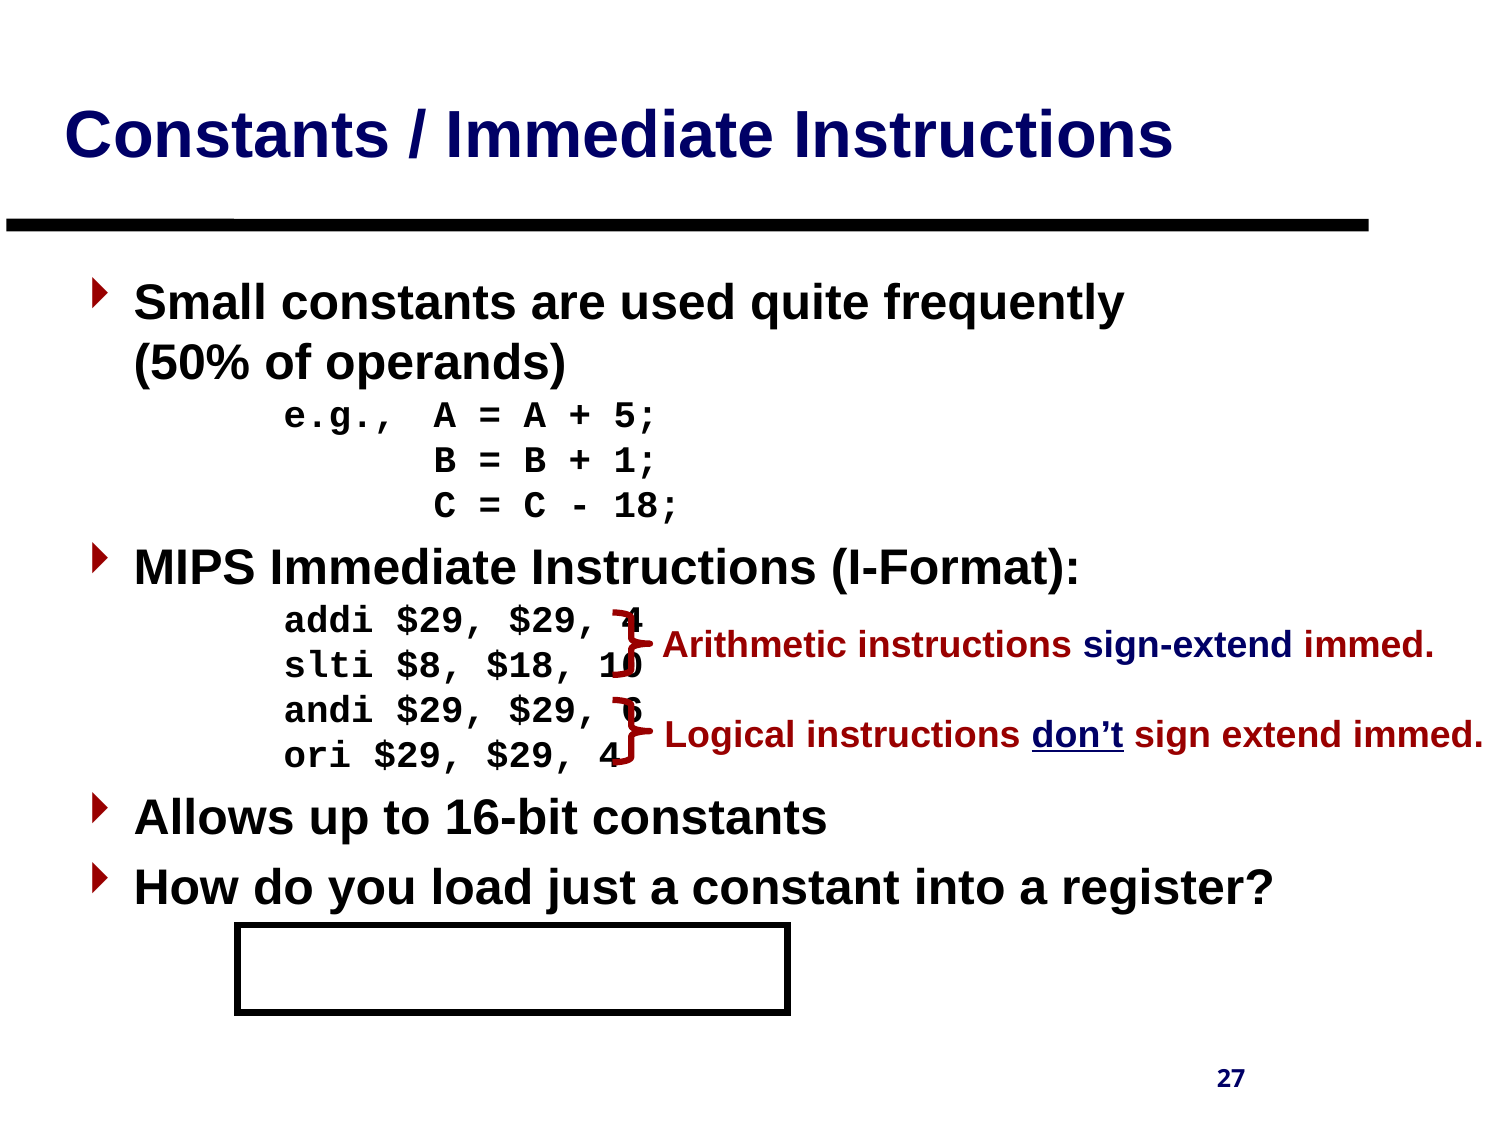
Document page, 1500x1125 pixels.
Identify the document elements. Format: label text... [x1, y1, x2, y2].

list Small constants are used quite frequently (50% of operands) e.g., A = A + 5; B = B + 1; C = C - 18; MIPS Immediate Instructions (I-Format): addi $29, $29, 4 slti $8, $18, 10 andi $29, $29, 6 ori $29, $29, 4 Allows up to 16-bit constants How do you load just a constant into a register? [61, 261, 1388, 1044]
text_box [612, 699, 1500, 763]
slide_number 27 [1074, 1054, 1388, 1114]
text_box [237, 924, 788, 1013]
title Constants / Immediate Instructions [49, 36, 1388, 226]
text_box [612, 612, 1451, 676]
